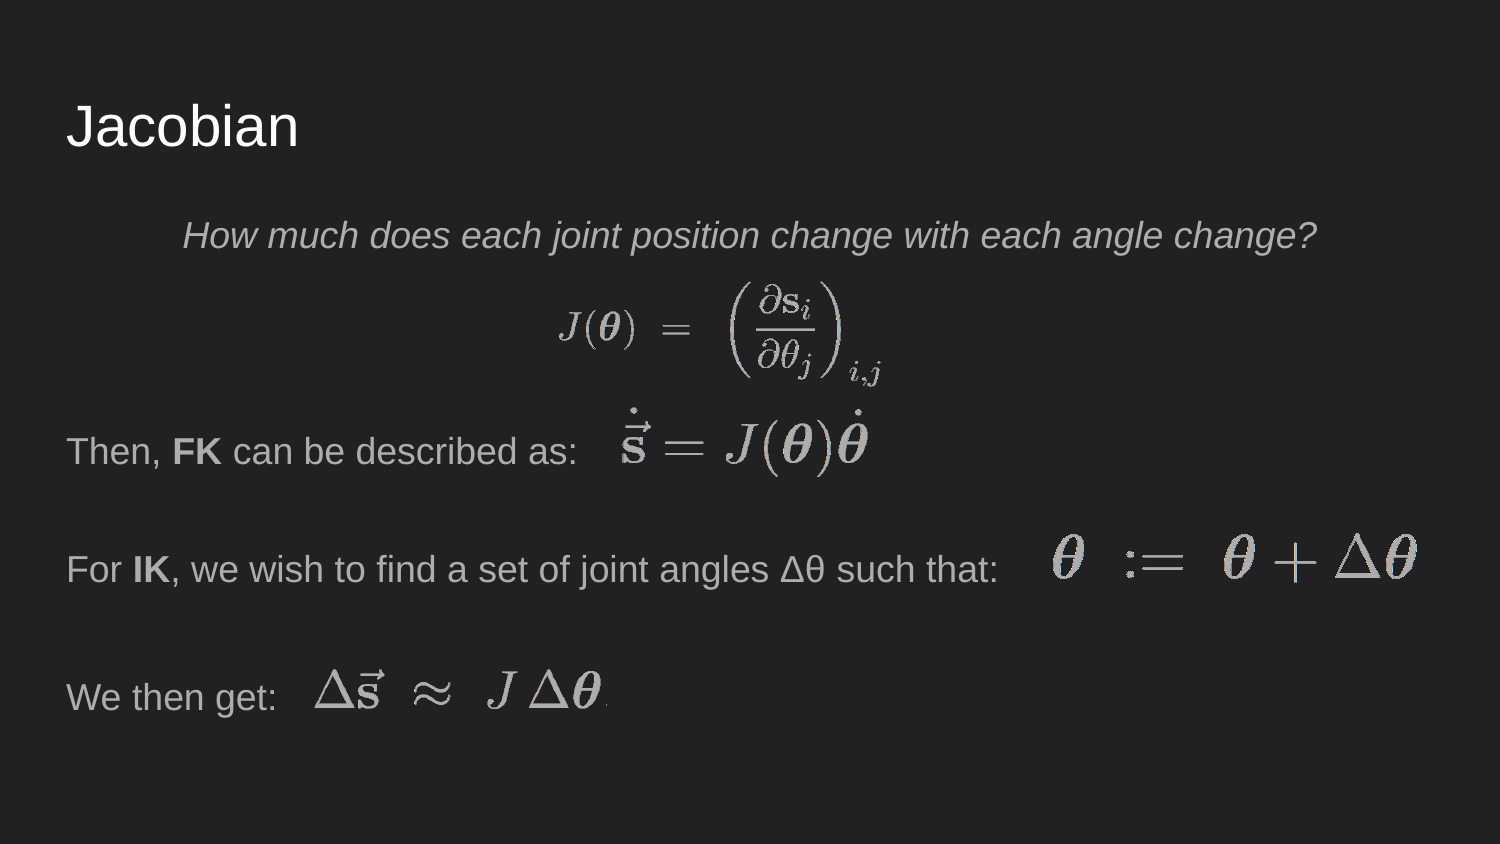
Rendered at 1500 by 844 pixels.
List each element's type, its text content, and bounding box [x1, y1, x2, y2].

list We then get: [51, 650, 1449, 779]
list For IK, we wish to find a set of joint angles Δθ such that: [51, 522, 1449, 650]
title Jacobian [51, 72, 1449, 167]
picture [550, 243, 889, 489]
list Then, FK can be described as: [51, 405, 1449, 522]
list How much does each joint position change with each angle change? [51, 189, 1449, 269]
picture [309, 650, 607, 731]
picture [1041, 508, 1423, 608]
